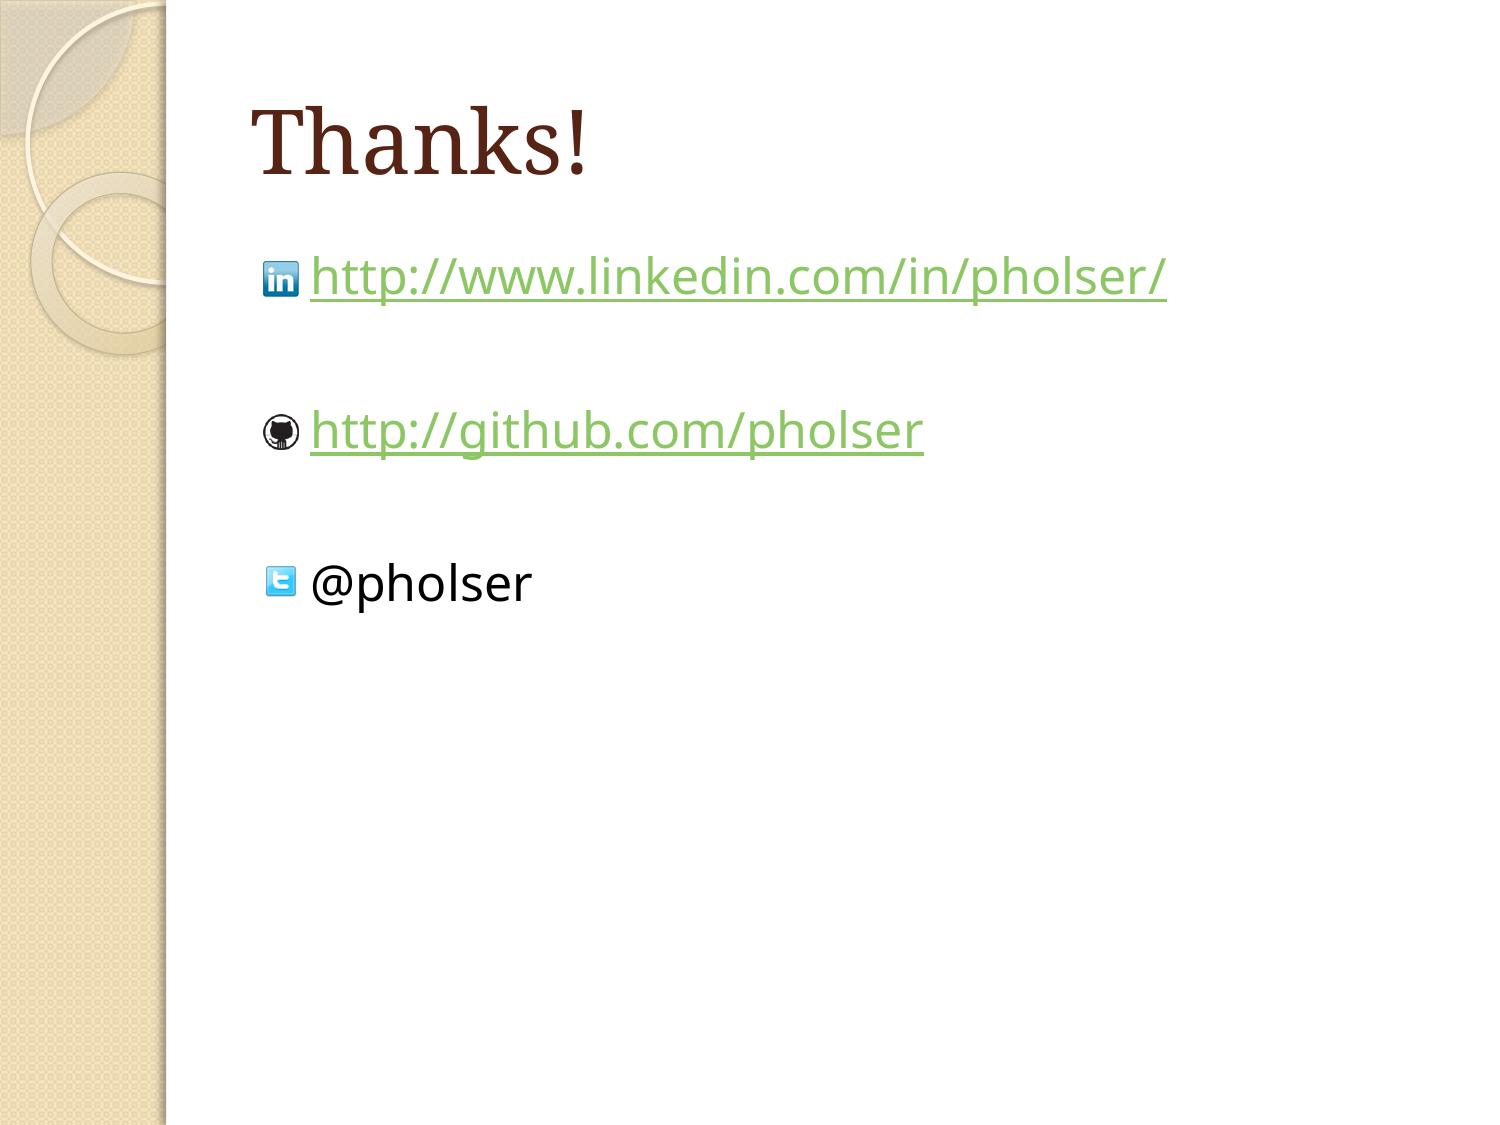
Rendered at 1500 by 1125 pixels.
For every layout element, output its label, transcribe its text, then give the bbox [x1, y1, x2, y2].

picture [263, 414, 299, 450]
picture [263, 261, 299, 291]
picture [263, 563, 299, 599]
list http://www.linkedin.com/in/pholser/ http://github.com/pholser @pholser [235, 237, 1466, 1025]
title Thanks! [235, 45, 1466, 233]
